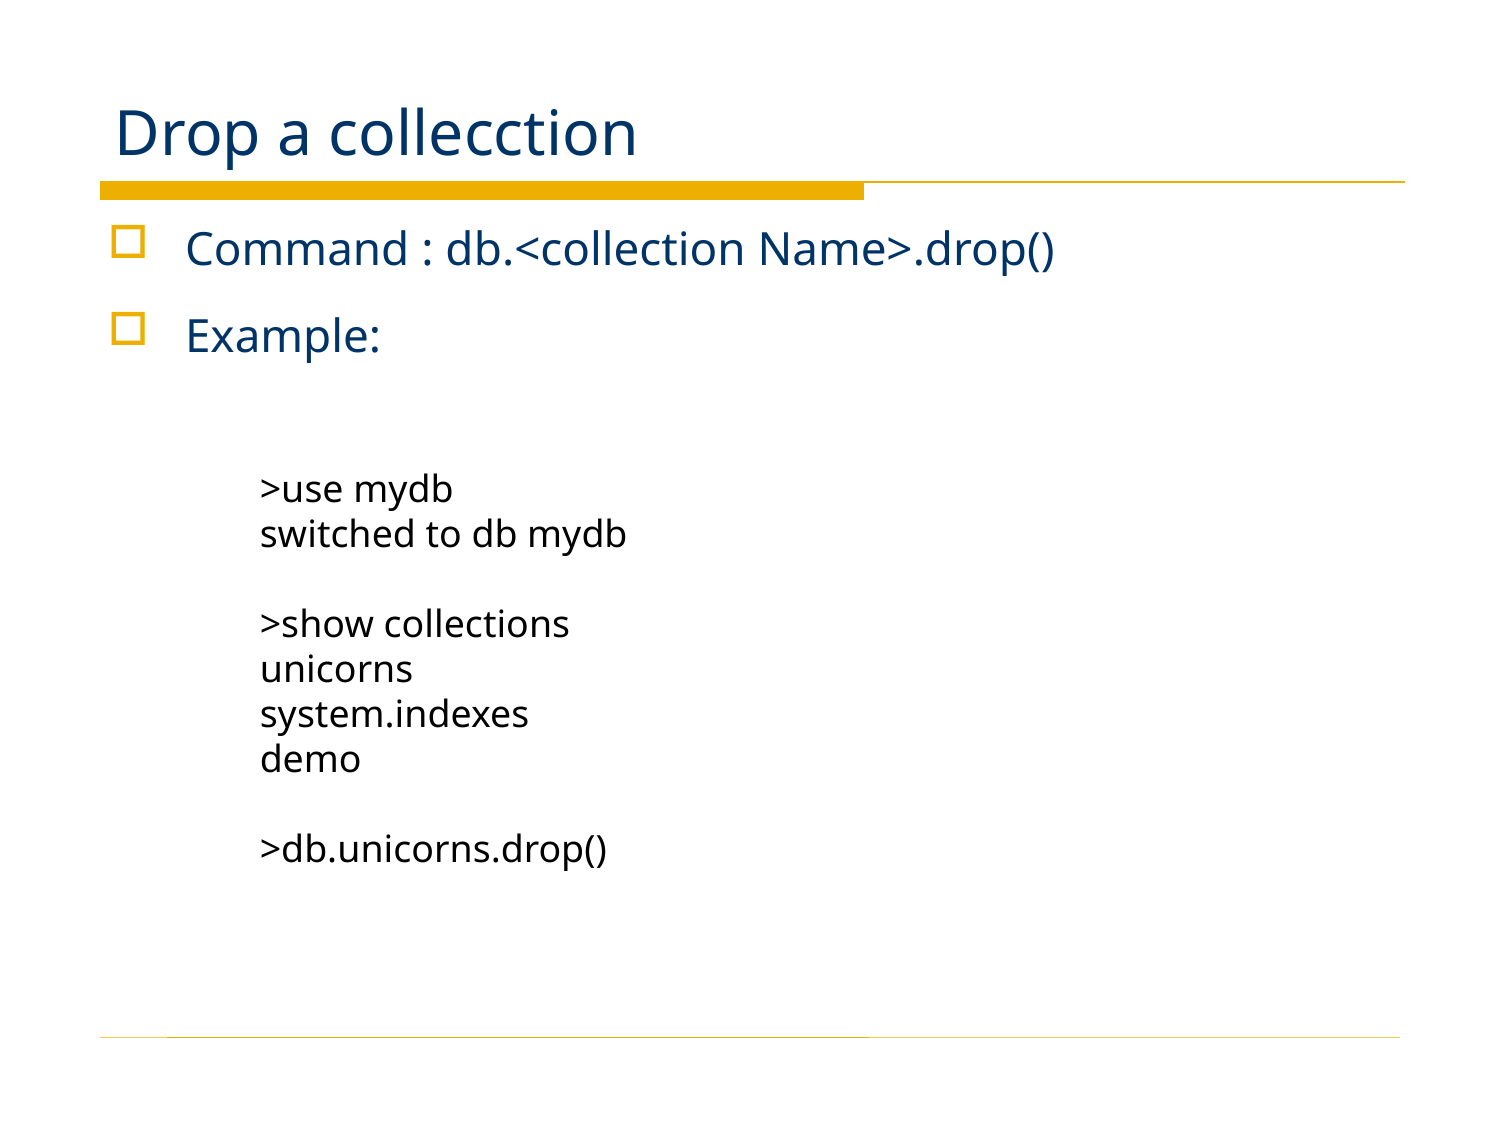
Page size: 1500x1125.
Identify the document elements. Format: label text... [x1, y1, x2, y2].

text_box >use mydb switched to db mydb >show collections unicorns system.indexes demo >db.unicorns.drop() [245, 457, 951, 878]
title Drop a collecction [99, 24, 1413, 175]
list Command : db.<collection Name>.drop() Example: [92, 212, 1406, 421]
